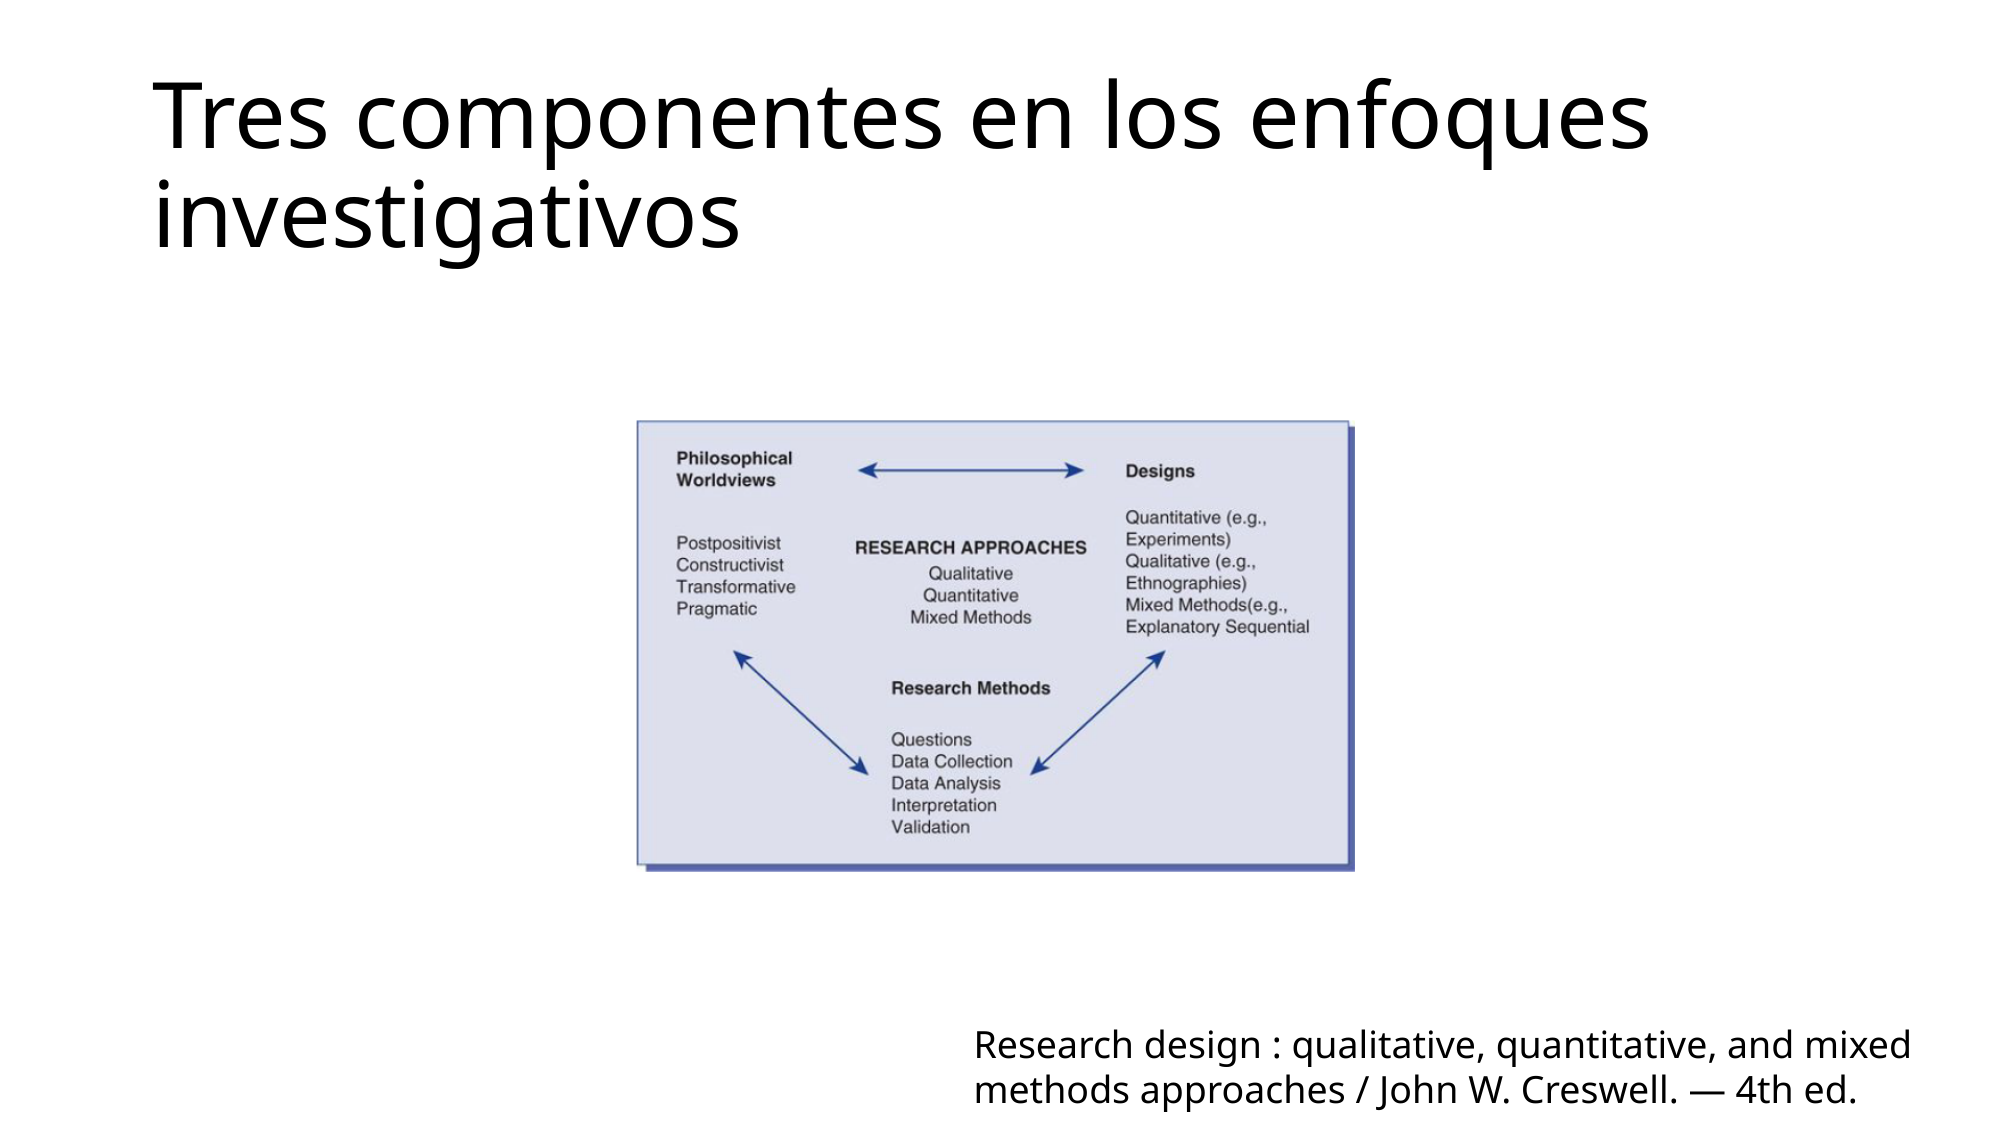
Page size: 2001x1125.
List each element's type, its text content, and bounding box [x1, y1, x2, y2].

title Tres componentes en los enfoques investigativos [137, 59, 1863, 278]
text_box Research design : qualitative, quantitative, and mixed methods approaches / John W. Creswell. — 4th ed. [958, 1013, 1959, 1118]
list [597, 410, 1403, 903]
